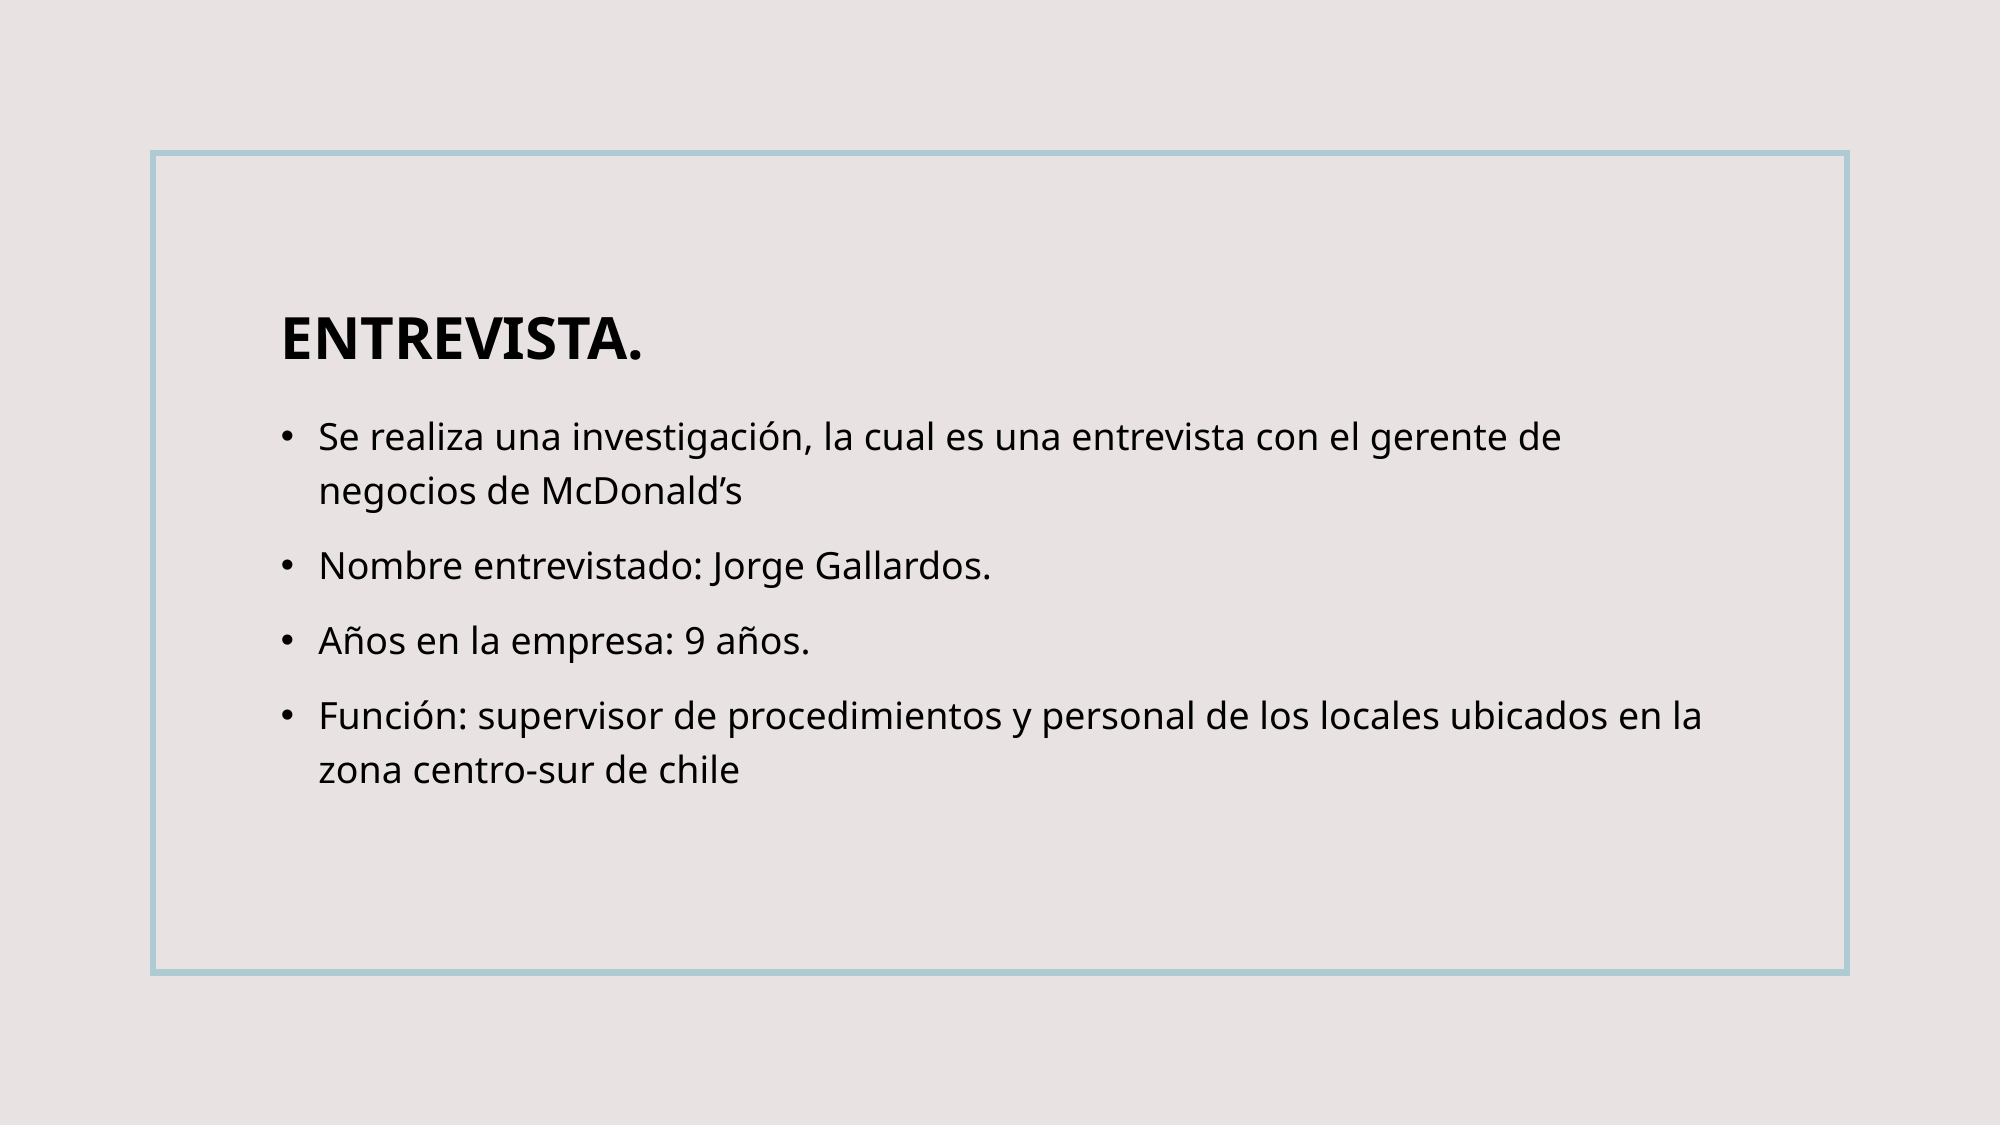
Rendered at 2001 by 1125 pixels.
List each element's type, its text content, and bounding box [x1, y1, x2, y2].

list Se realiza una investigación, la cual es una entrevista con el gerente de negocios de McDonald’s Nombre entrevistado: Jorge Gallardos. Años en la empresa: 9 años. Función: supervisor de procedimientos y personal de los locales ubicados en la zona centro-sur de chile [265, 396, 1739, 913]
title ENTREVISTA. [265, 202, 1739, 379]
